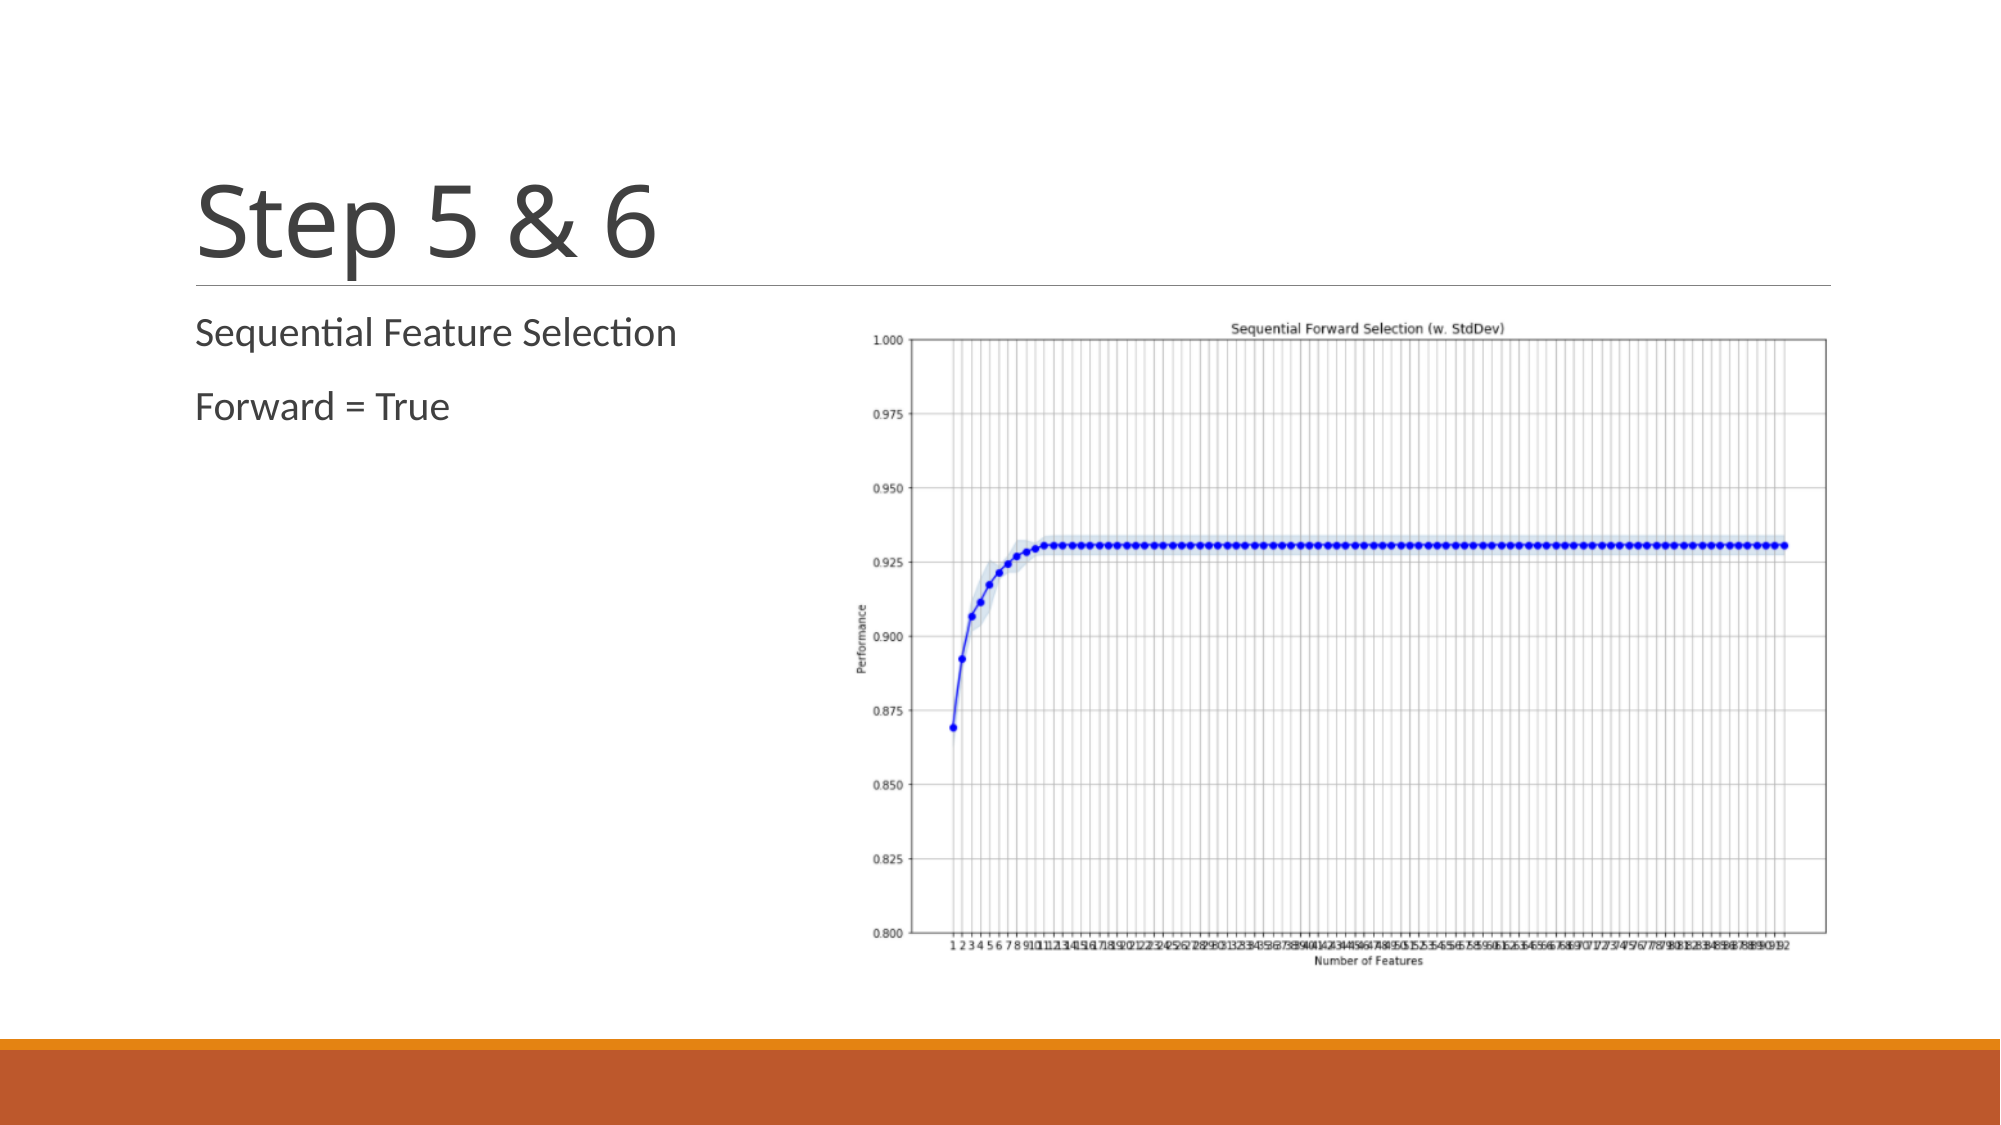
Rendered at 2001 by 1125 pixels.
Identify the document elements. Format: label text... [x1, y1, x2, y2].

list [847, 309, 1841, 971]
title Step 5 & 6 [180, 47, 1830, 285]
text_box Sequential Feature Selection Forward = True [179, 302, 1830, 963]
